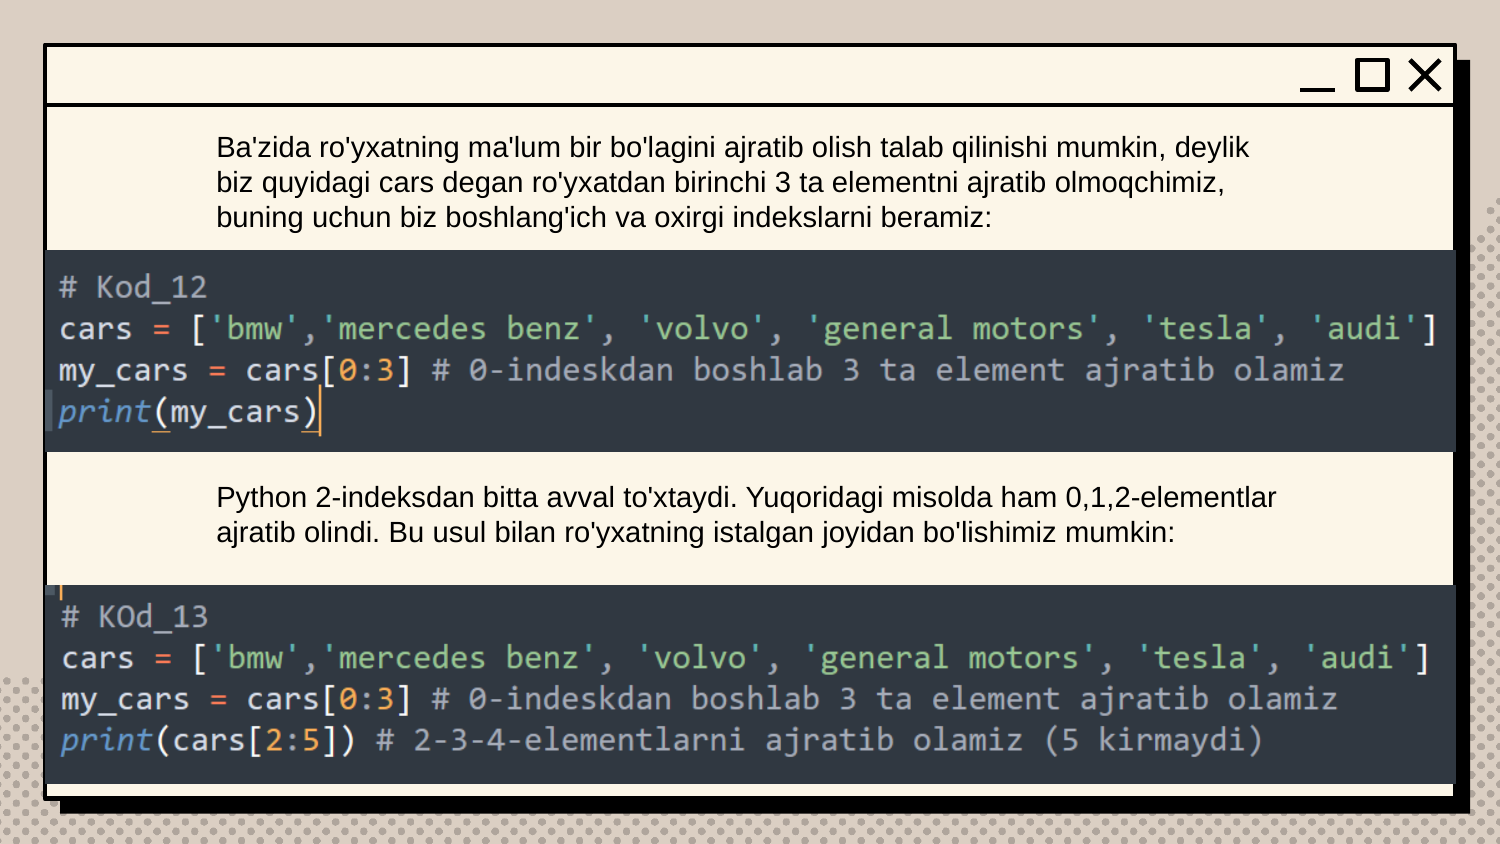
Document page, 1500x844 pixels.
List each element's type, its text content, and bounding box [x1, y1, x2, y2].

picture [44, 584, 1456, 785]
text_box Python 2-indeksdan bitta avval to'xtaydi. Yuqoridagi misolda ham 0,1,2-elementlar ajratib olindi. Bu usul bilan ro'yxatning istalgan joyidan bo'lishimiz mumkin: [201, 462, 1295, 563]
picture [44, 249, 1456, 452]
text_box Ba'zida ro'yxatning ma'lum bir bo'lagini ajratib olish talab qilinishi mumkin, deylik biz quyidagi cars degan ro'yxatdan birinchi 3 ta elementni ajratib olmoqchimiz, buning uchun biz boshlang'ich va oxirgi indekslarni beramiz: [201, 113, 1295, 248]
